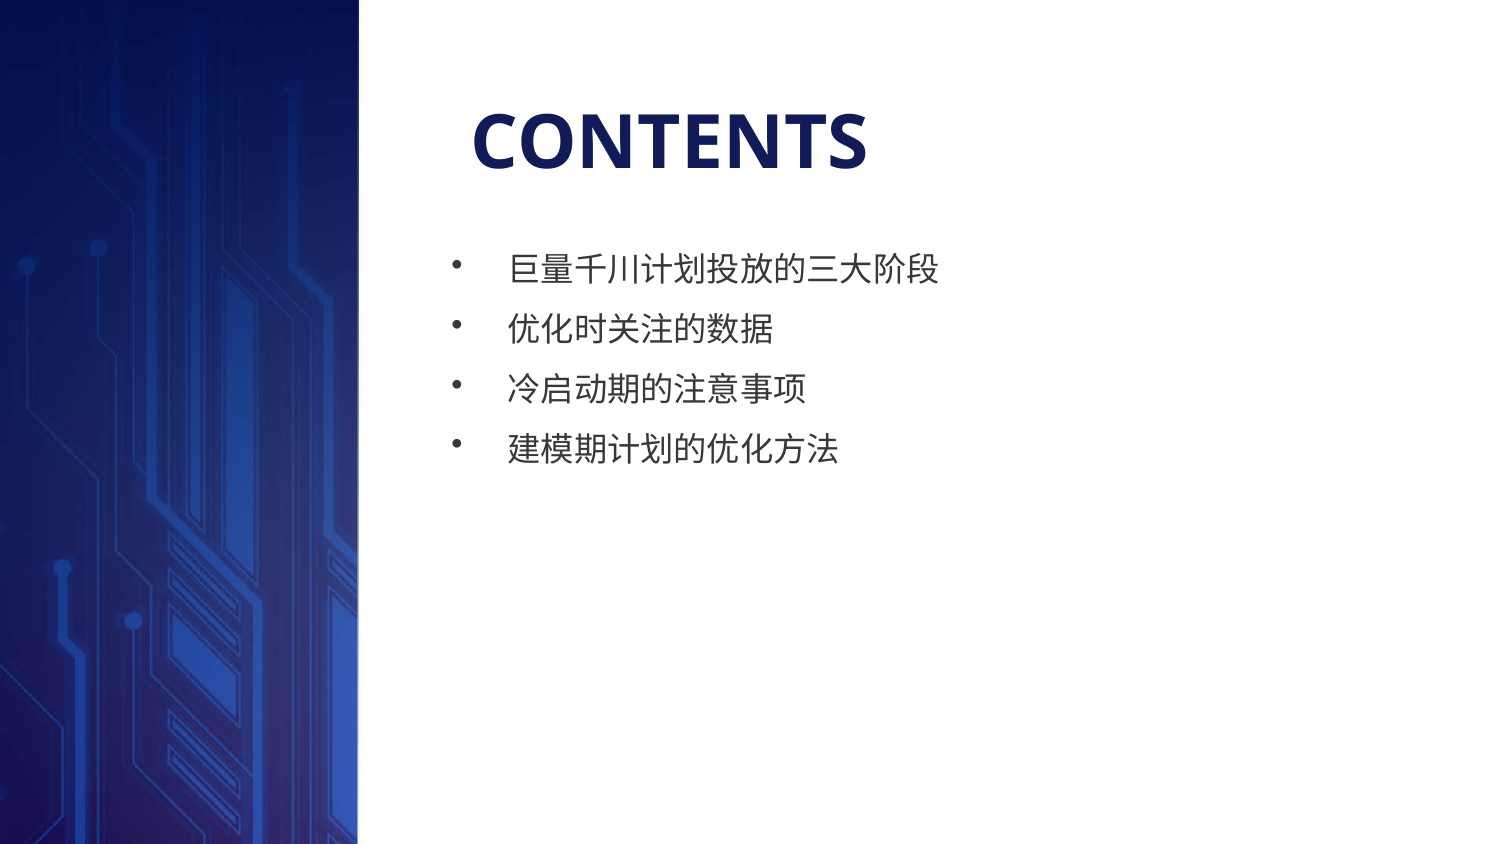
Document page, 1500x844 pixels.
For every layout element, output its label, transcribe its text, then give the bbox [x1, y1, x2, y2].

picture [0, 0, 1500, 844]
text_box CONTENTS [436, 70, 1164, 207]
text_box 巨量千川计划投放的三大阶段 优化时关注的数据 冷启动期的注意事项 建模期计划的优化方法 [436, 221, 1327, 749]
